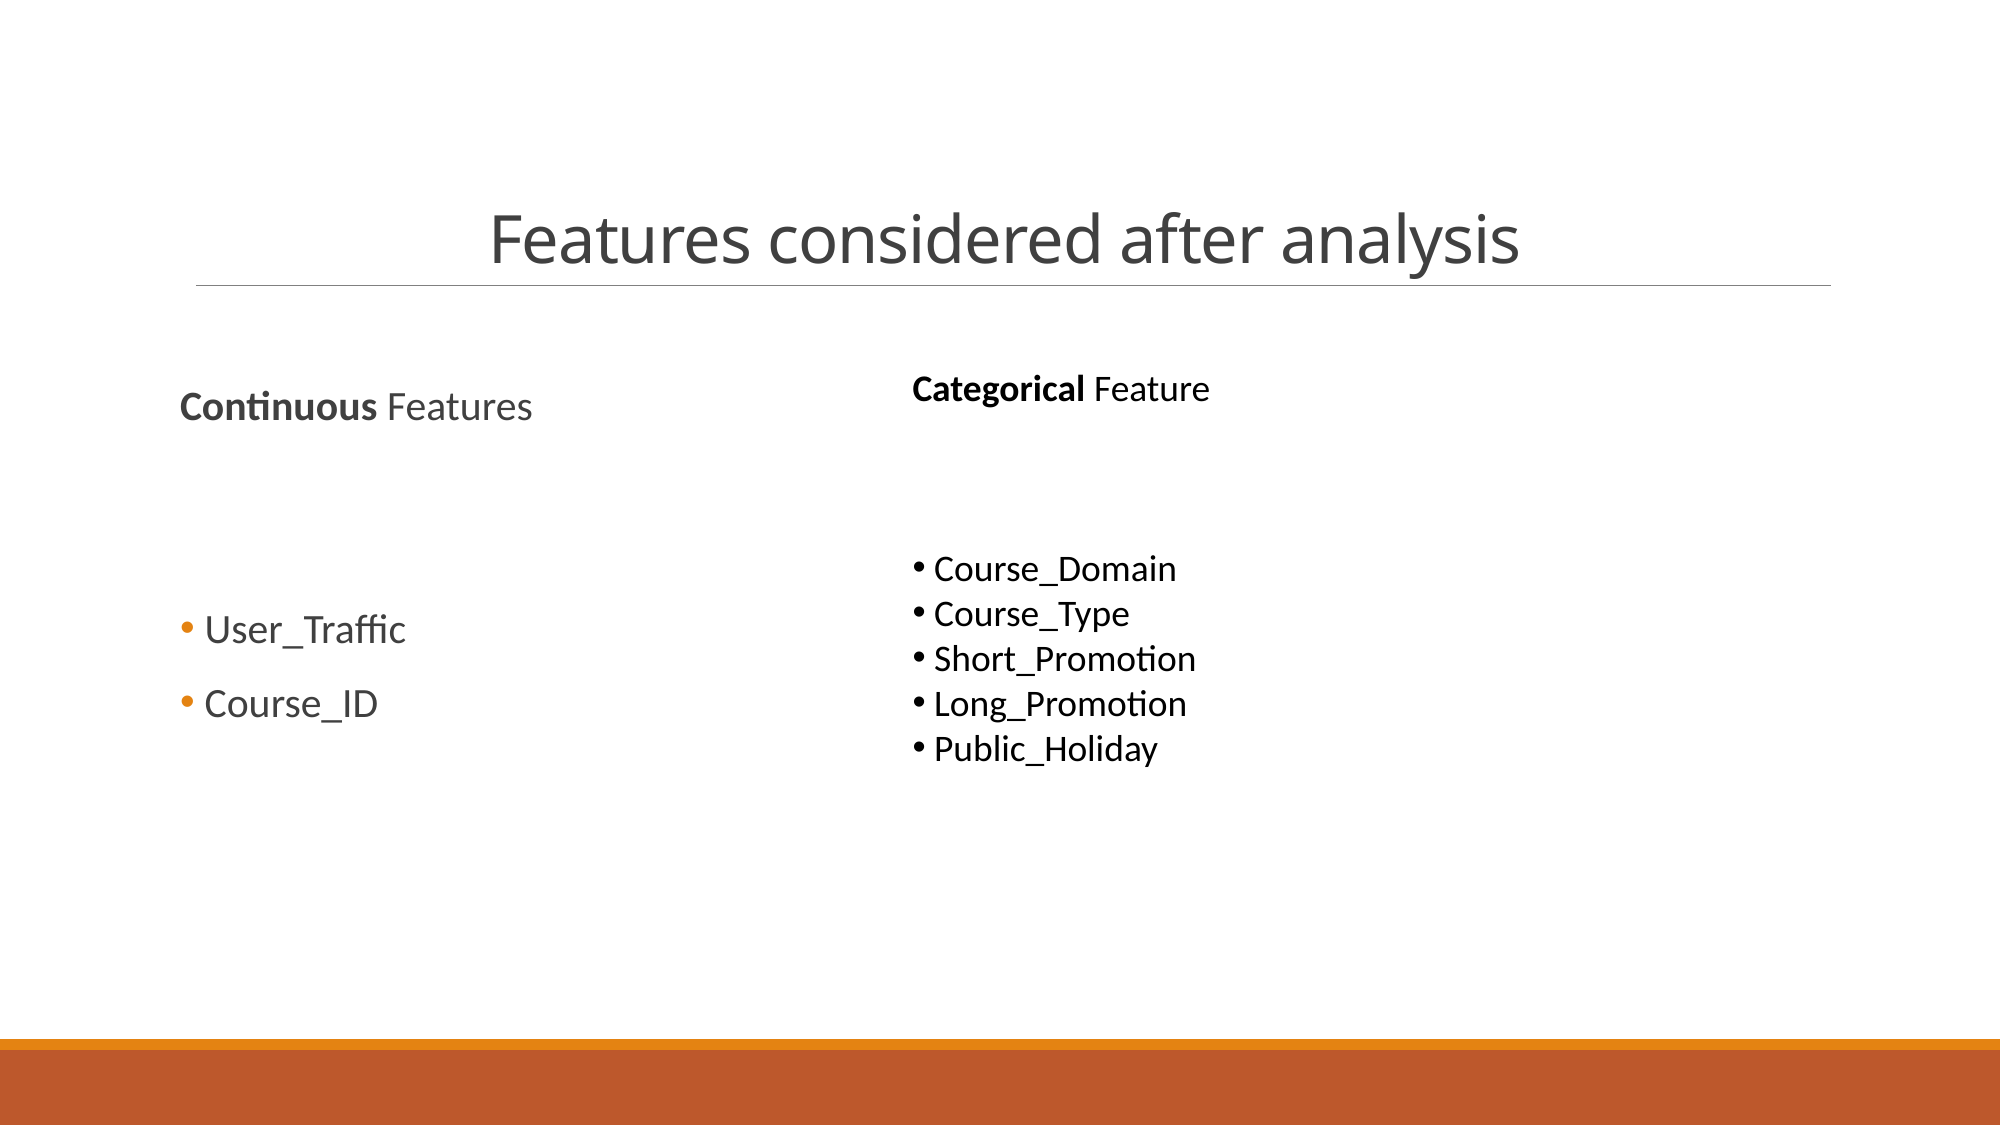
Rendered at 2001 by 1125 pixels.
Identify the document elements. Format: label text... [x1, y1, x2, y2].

list Continuous Features User_Traffic Course_ID [180, 302, 786, 963]
title Features considered after analysis [180, 47, 1830, 285]
text_box Categorical Feature Course_Domain Course_Type Short_Promotion Long_Promotion Public_Holiday [897, 311, 1593, 822]
